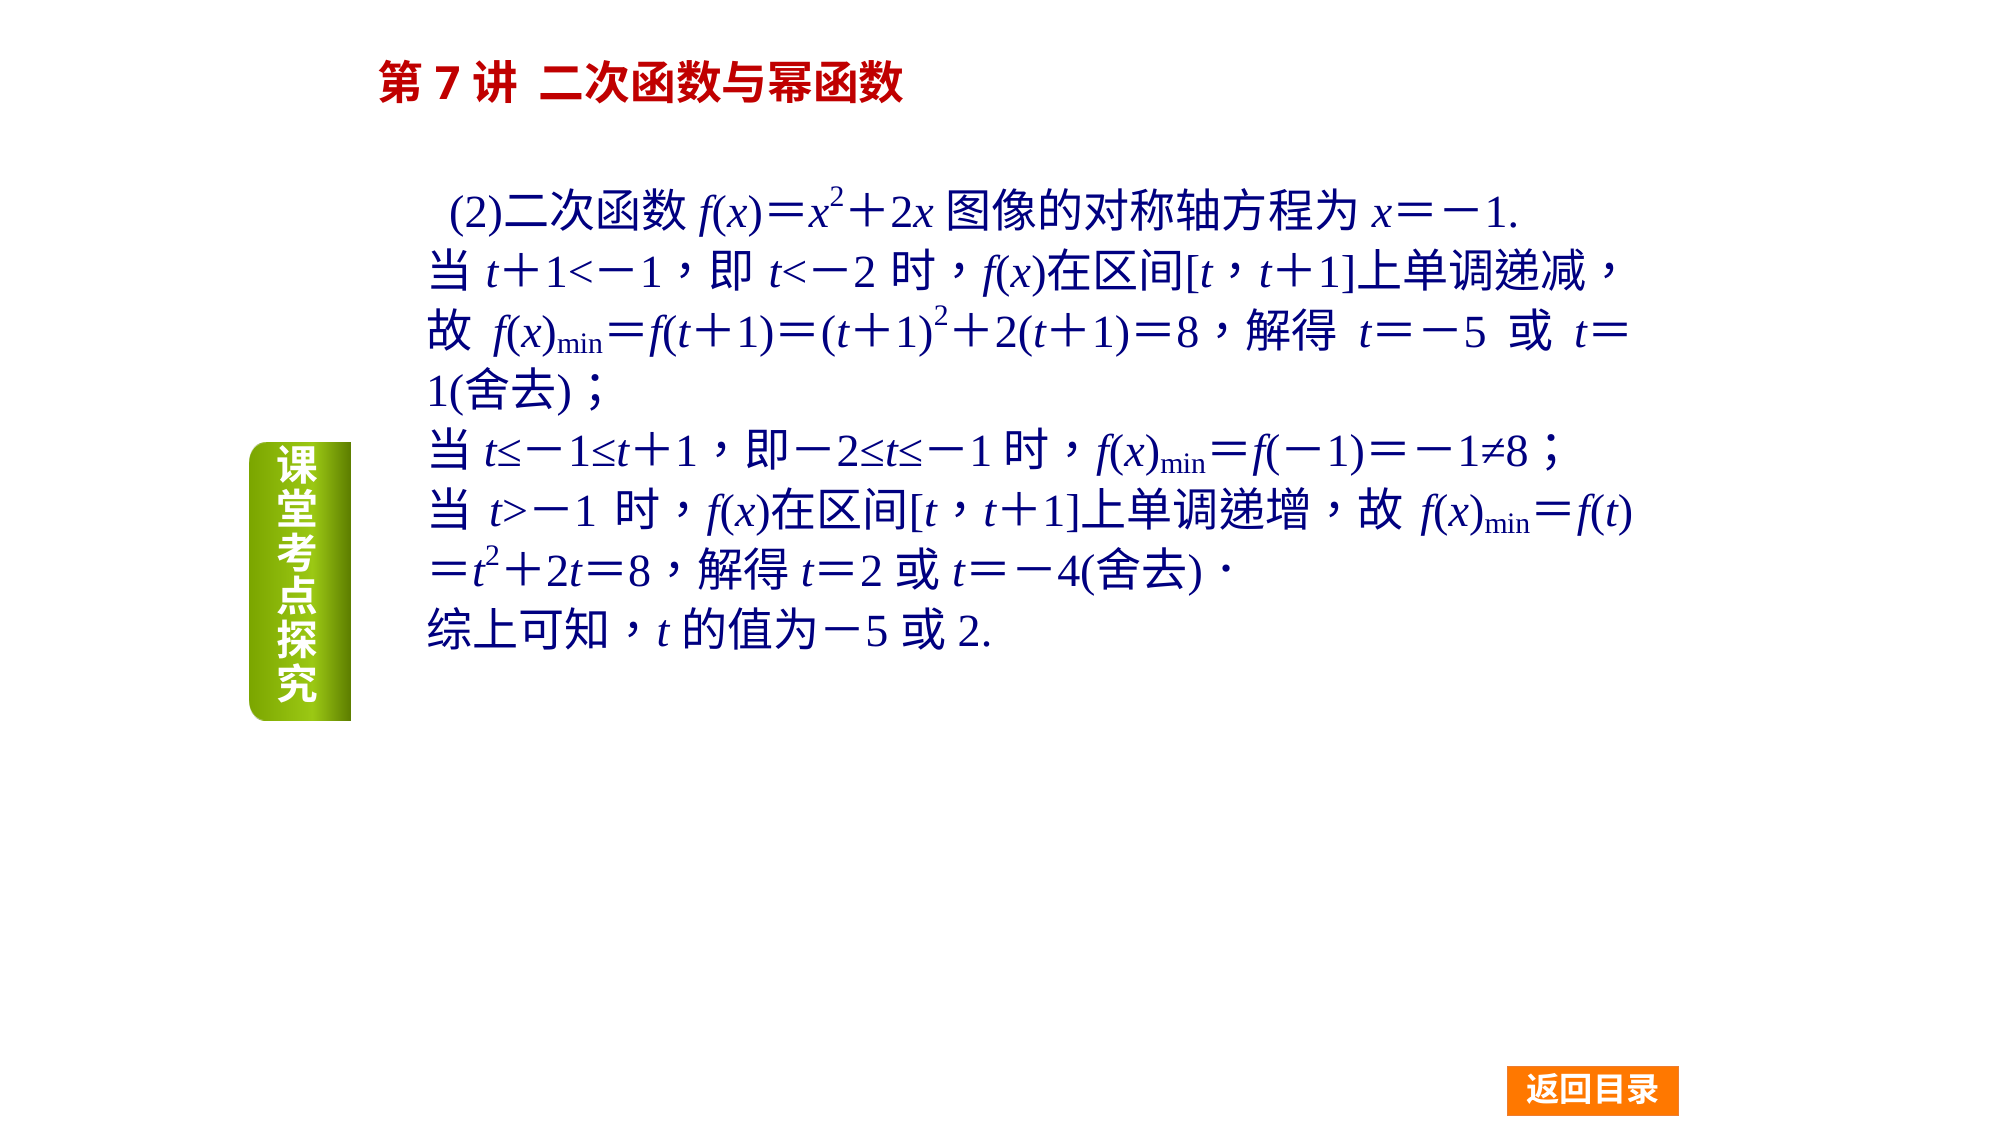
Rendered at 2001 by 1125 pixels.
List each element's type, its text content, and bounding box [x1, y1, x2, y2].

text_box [425, 180, 1632, 1125]
text_box 返回目录 [1632, 1066, 1679, 1116]
text_box 第7讲 二次函数与幂函数 [362, 42, 1461, 121]
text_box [249, 437, 351, 722]
